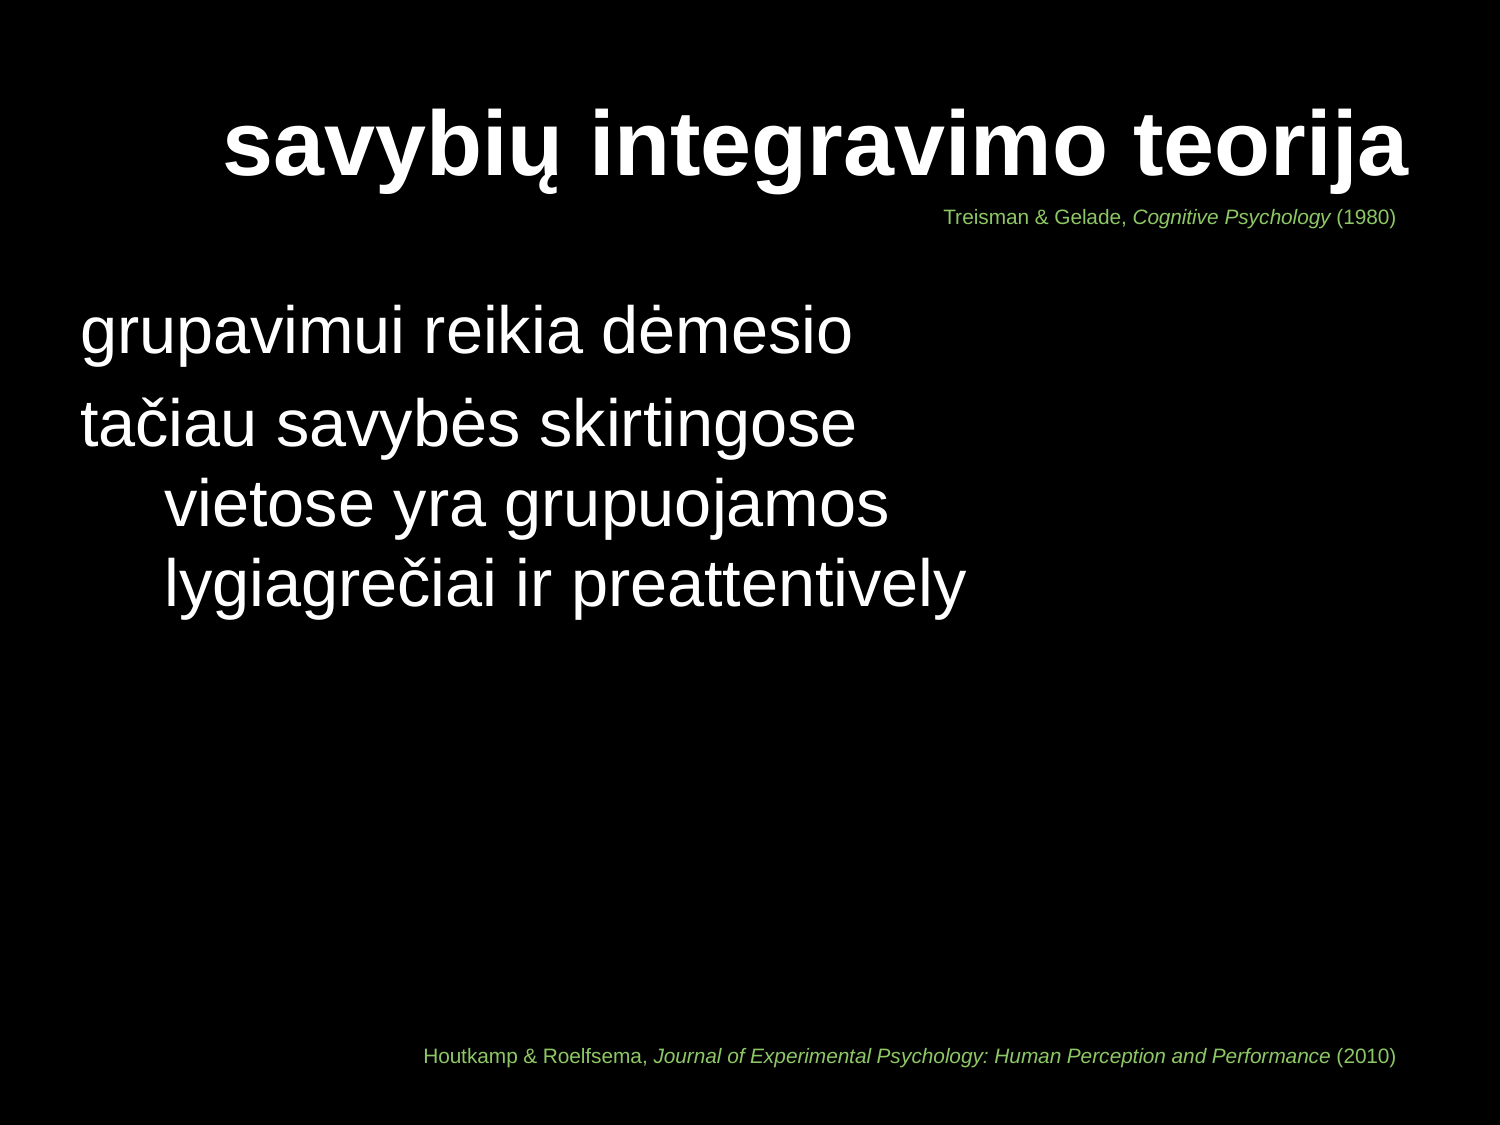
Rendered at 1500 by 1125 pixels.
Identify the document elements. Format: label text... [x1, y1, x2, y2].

text_box Houtkamp & Roelfsema, Journal of Experimental Psychology: Human Perception and Performance (2010) [242, 1034, 1412, 1082]
title savybių integravimo teorija [75, 45, 1425, 233]
text_box Treisman & Gelade, Cognitive Psychology (1980) [927, 196, 1412, 244]
list grupavimui reikia dėmesio tačiau savybės skirtingose vietose yra grupuojamos lygiagrečiai ir preattentively [64, 278, 1022, 1047]
